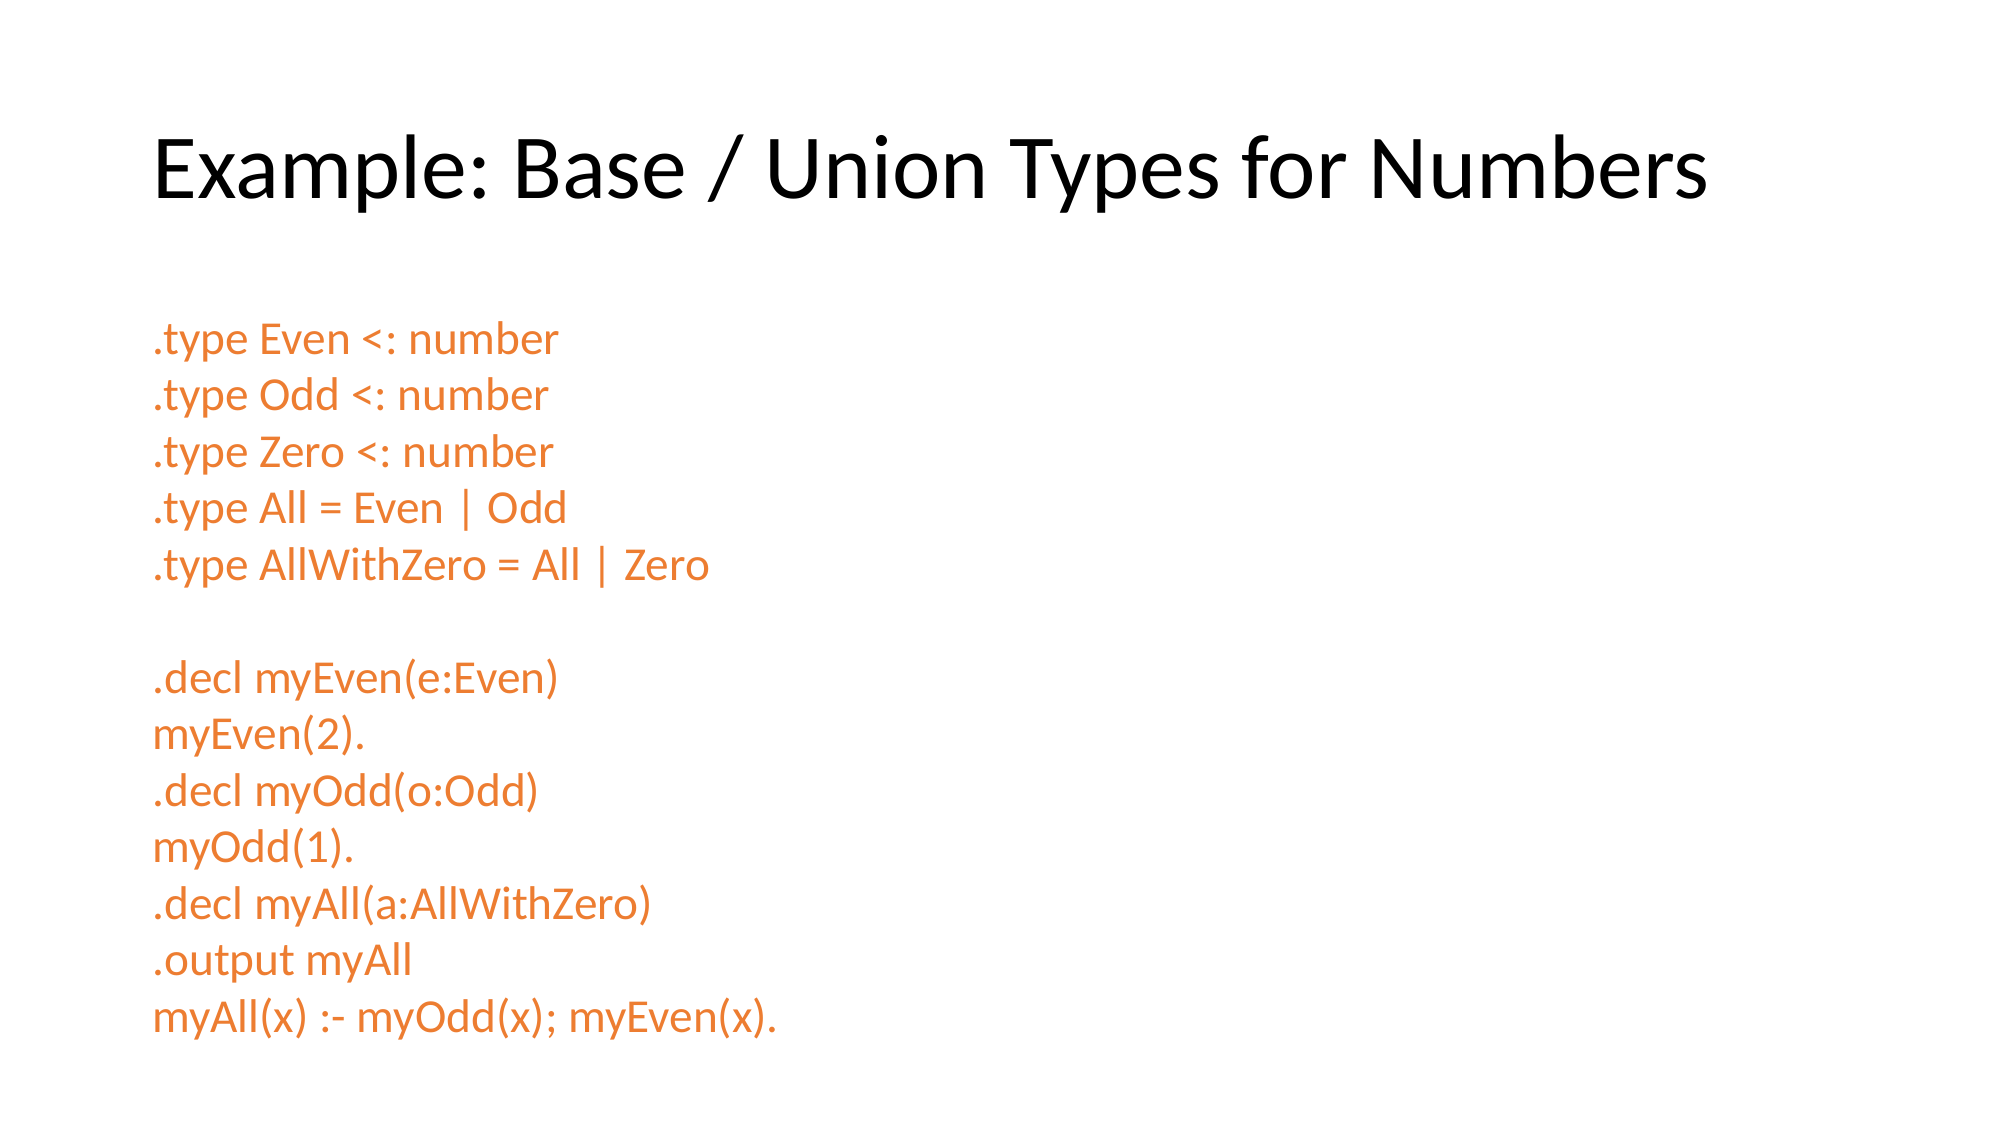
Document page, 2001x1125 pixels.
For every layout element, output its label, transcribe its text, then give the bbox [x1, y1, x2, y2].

list .type Even <: number .type Odd <: number .type Zero <: number .type All = Even | Odd .type AllWithZero = All | Zero .decl myEven(e:Even) myEven(2). .decl myOdd(o:Odd) myOdd(1). .decl myAll(a:AllWithZero) .output myAll myAll(x) :- myOdd(x); myEven(x). [137, 299, 1863, 1057]
title Example: Base / Union Types for Numbers [137, 59, 1863, 278]
